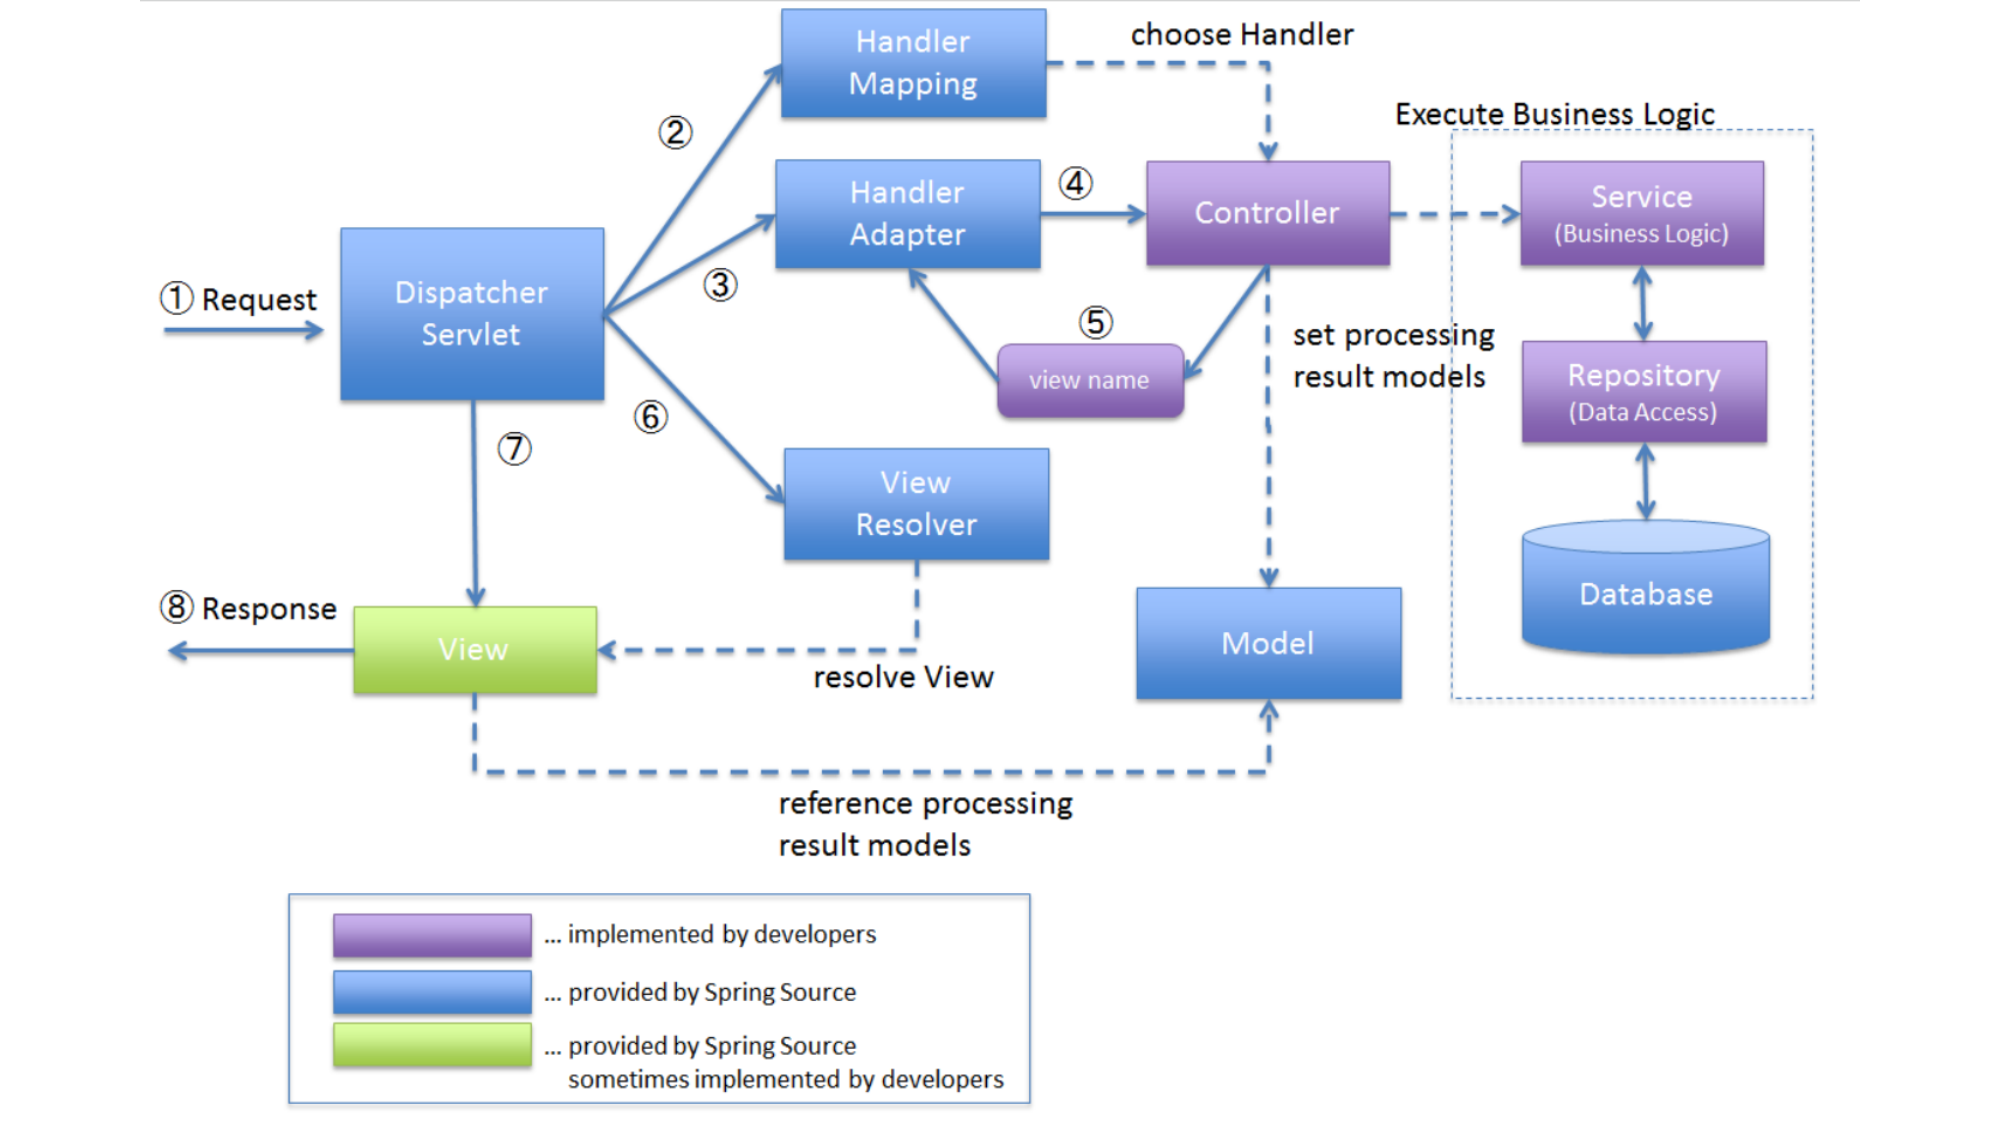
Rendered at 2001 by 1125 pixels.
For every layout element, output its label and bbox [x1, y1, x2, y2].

picture [140, 0, 1860, 1125]
